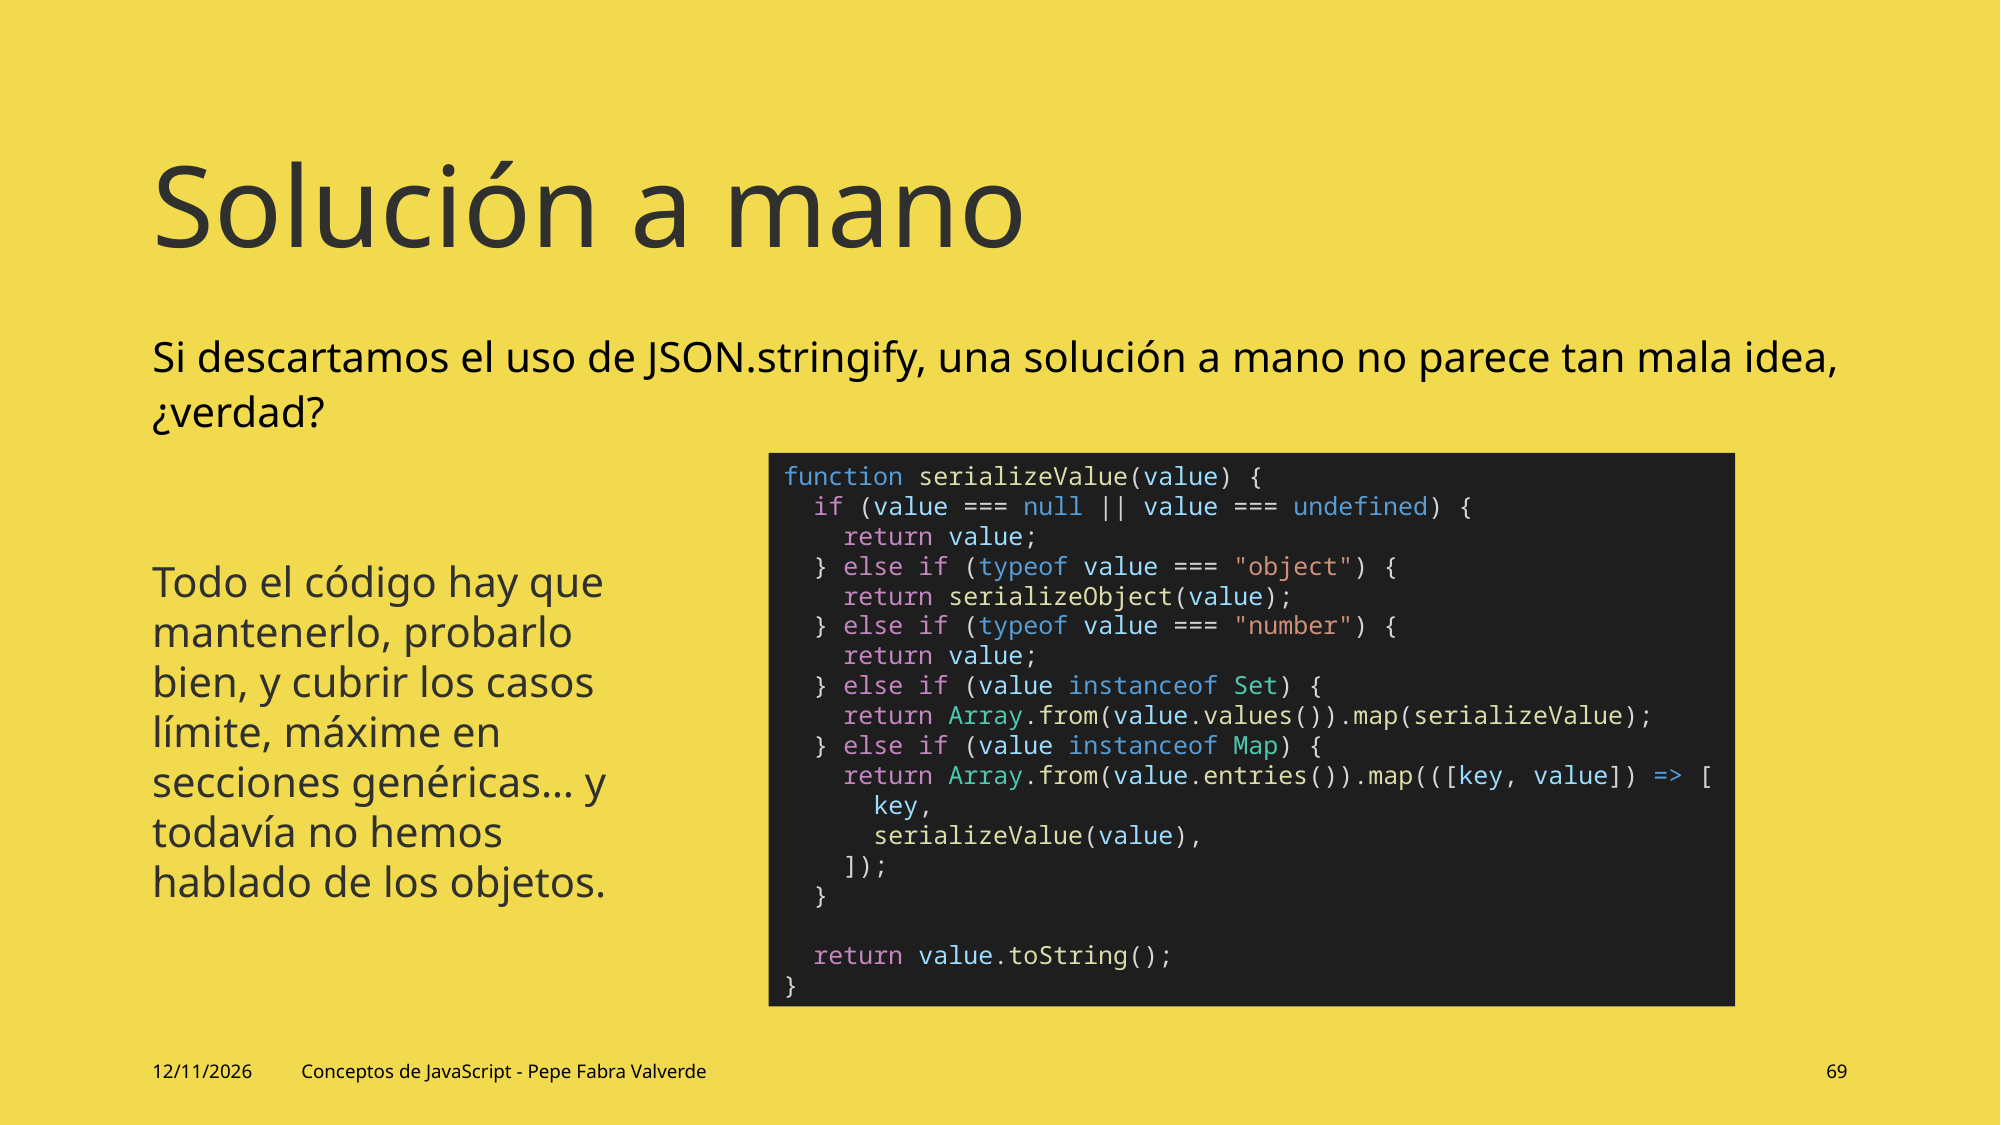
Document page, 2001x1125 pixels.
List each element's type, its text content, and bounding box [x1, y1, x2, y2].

list Si descartamos el uso de JSON.stringify, una solución a mano no parece tan mala idea, ¿verdad? [137, 318, 1863, 1014]
title Solución a mano [137, 59, 1863, 278]
slide_number 69 [1412, 1042, 1863, 1103]
text_box function serializeValue(value) { if (value === null || value === undefined) { return value; } else if (typeof value === "object") { return serializeObject(value); } else if (typeof value === "number") { return value; } else if (value instanceof Set) { return Array.from(value.values()).map(serializeValue); } else if (value instanceof Map) { return Array.from(value.entries()).map(([key, value]) => [ key, serializeValue(value), ]); } return value.toString(); } [768, 452, 1736, 1007]
footer Conceptos de JavaScript - Pepe Fabra Valverde [286, 1042, 962, 1103]
text_box Todo el código hay que mantenerlo, probarlo bien, y cubrir los casos límite, máxime en secciones genéricas… y todavía no hemos hablado de los objetos. [137, 548, 667, 914]
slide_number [137, 1042, 281, 1103]
